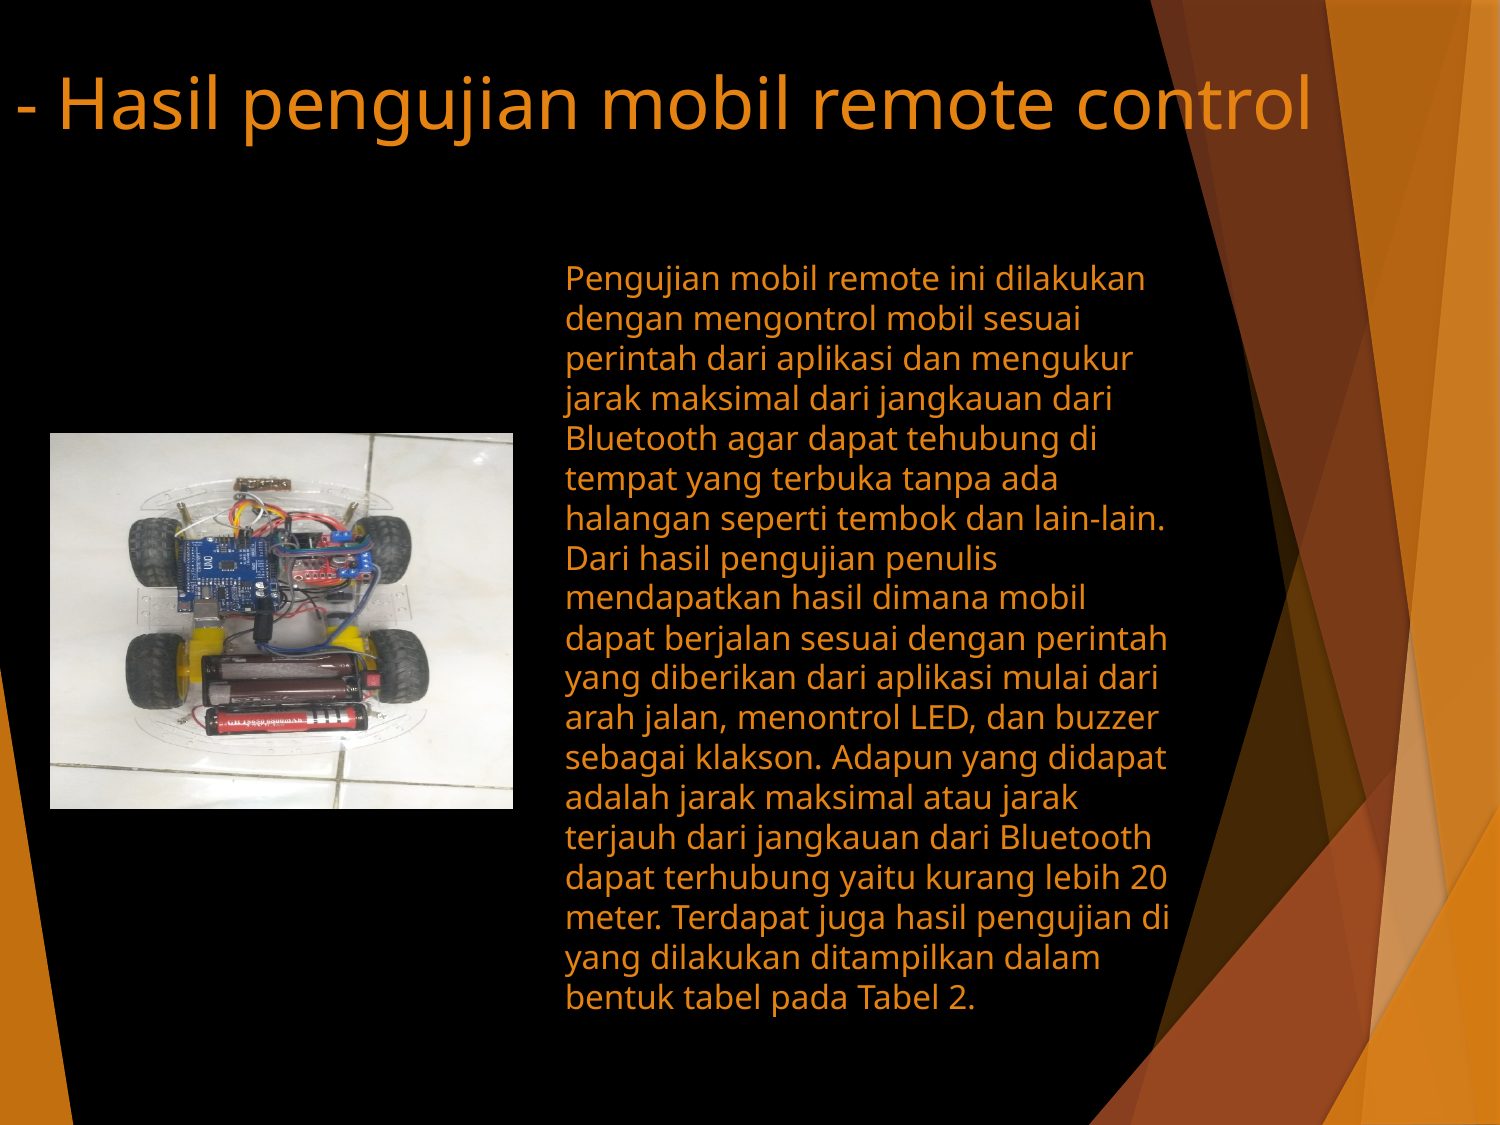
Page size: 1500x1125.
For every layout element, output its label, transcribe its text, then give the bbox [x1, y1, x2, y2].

picture [49, 432, 513, 809]
title - Hasil pengujian mobil remote control [0, 50, 1350, 153]
text_box Pengujian mobil remote ini dilakukan dengan mengontrol mobil sesuai perintah dari aplikasi dan mengukur jarak maksimal dari jangkauan dari Bluetooth agar dapat tehubung di tempat yang terbuka tanpa ada halangan seperti tembok dan lain-lain. Dari hasil pengujian penulis mendapatkan hasil dimana mobil dapat berjalan sesuai dengan perintah yang diberikan dari aplikasi mulai dari arah jalan, menontrol LED, dan buzzer sebagai klakson. Adapun yang didapat adalah jarak maksimal atau jarak terjauh dari jangkauan dari Bluetooth dapat terhubung yaitu kurang lebih 20 meter. Terdapat juga hasil pengujian di yang dilakukan ditampilkan dalam bentuk tabel pada Tabel 2. [549, 249, 1200, 1024]
